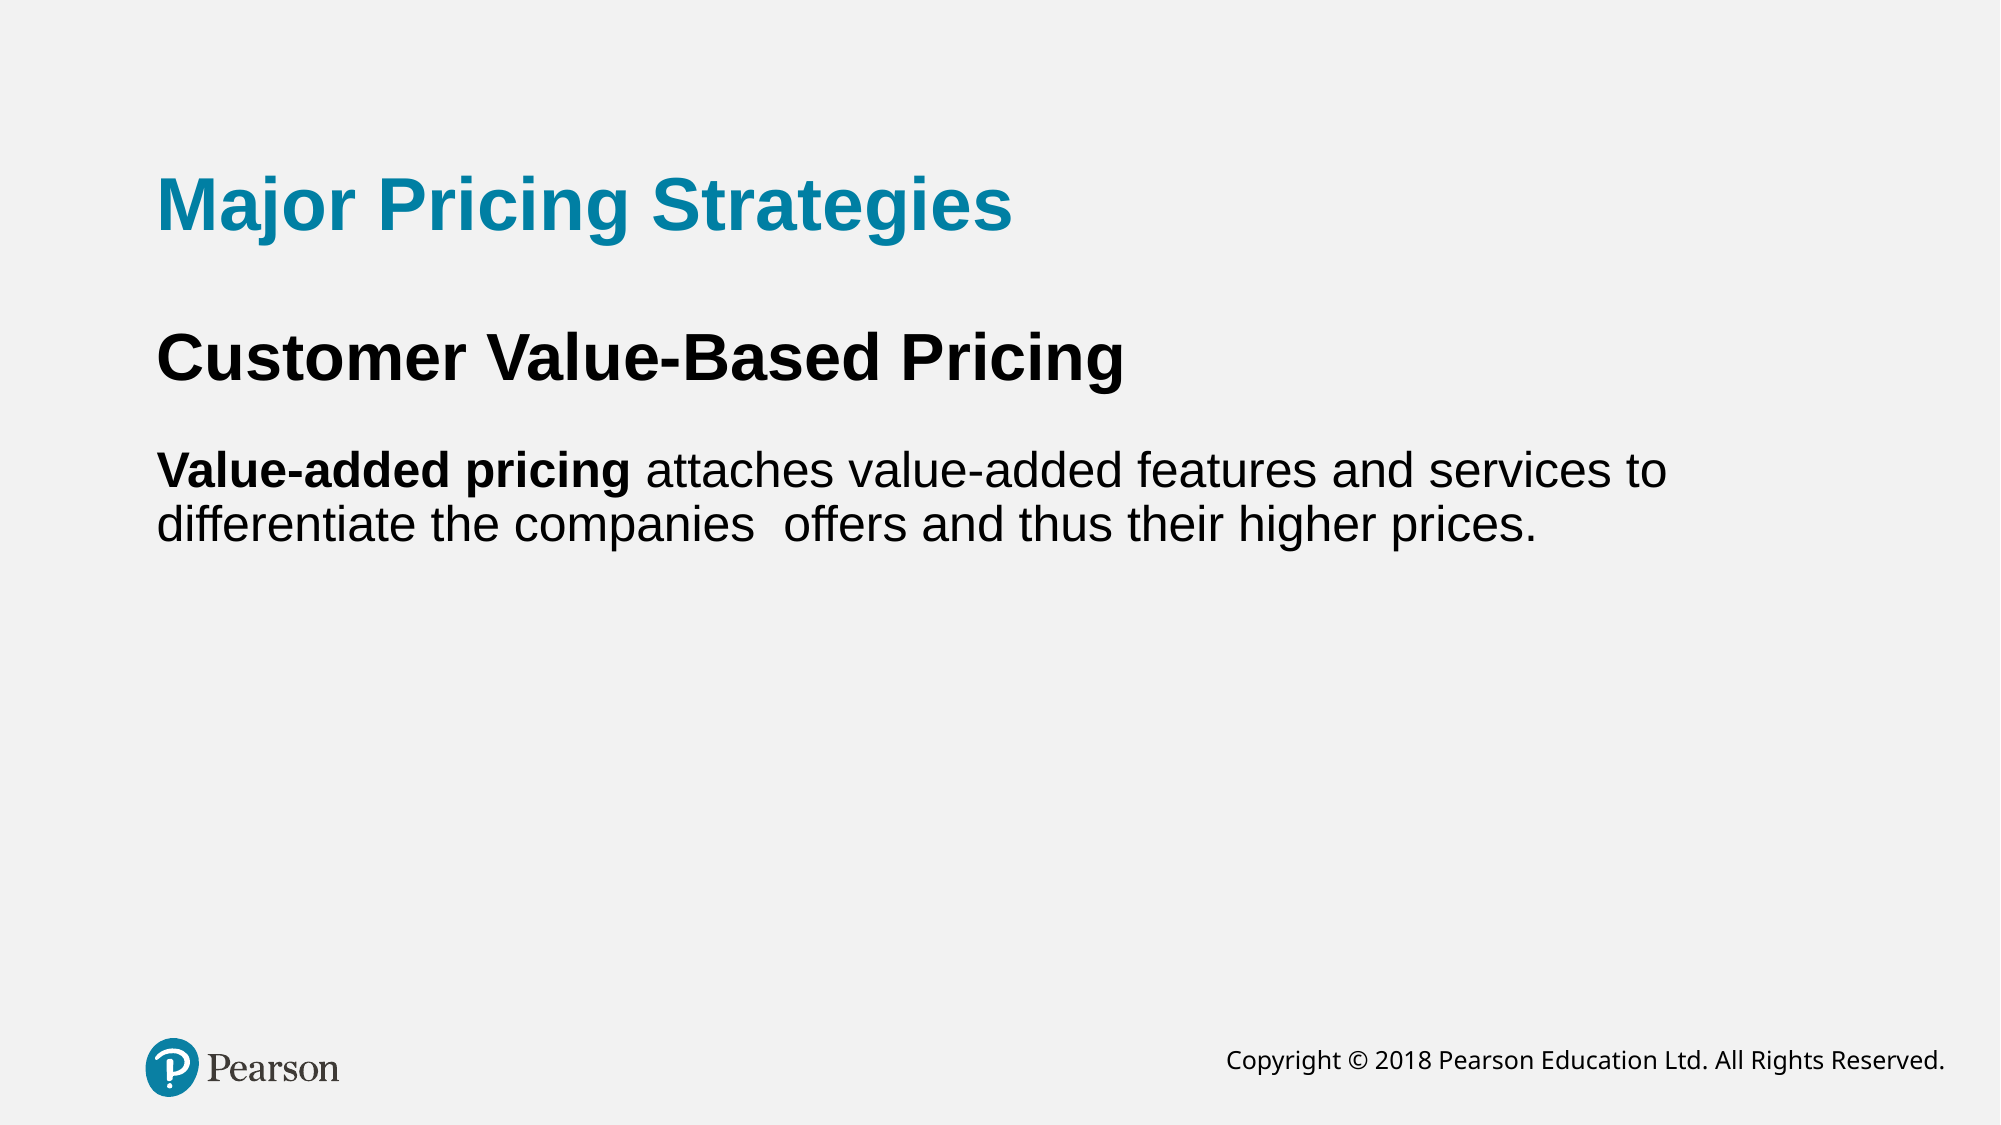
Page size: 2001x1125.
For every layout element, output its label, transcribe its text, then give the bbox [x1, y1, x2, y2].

list Value-added pricing attaches value-added features and services to differentiate the companies offers and thus their higher prices. [141, 436, 1938, 673]
title Major Pricing Strategies [141, 148, 1793, 264]
list Customer Value-Based Pricing [141, 315, 1378, 415]
